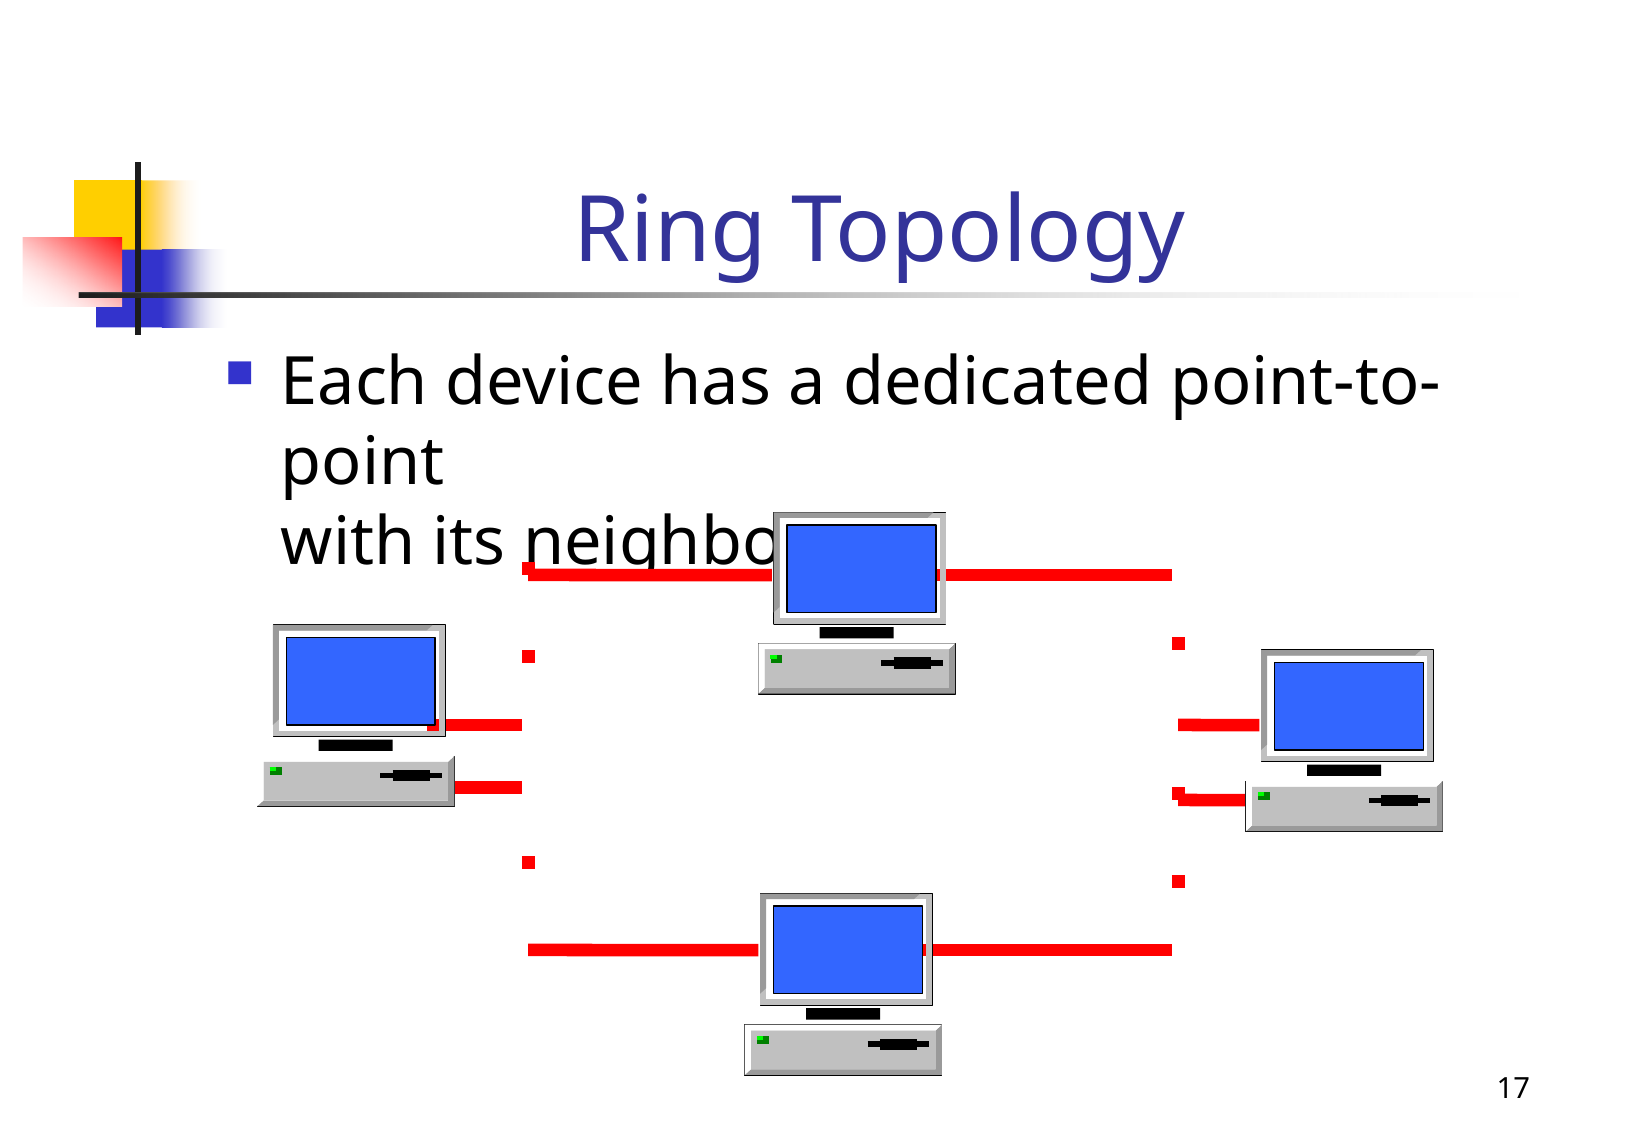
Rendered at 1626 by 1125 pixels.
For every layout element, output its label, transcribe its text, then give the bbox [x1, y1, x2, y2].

text_box [272, 624, 433, 725]
text_box [1261, 653, 1434, 758]
text_box [1274, 662, 1424, 750]
text_box [765, 650, 949, 688]
picture [22, 237, 1541, 328]
title Ring Topology [85, 170, 1541, 281]
text_box [264, 762, 448, 800]
text_box [1307, 764, 1382, 776]
text_box [746, 1026, 942, 1075]
text_box [819, 627, 894, 639]
text_box [773, 906, 923, 994]
text_box [806, 1008, 881, 1020]
text_box Each device has a dedicated point-to-point with its neighbors [222, 338, 1539, 579]
text_box [744, 1024, 942, 1075]
text_box [773, 512, 934, 613]
text_box [1246, 782, 1443, 832]
text_box [787, 524, 936, 613]
text_box [1261, 650, 1421, 751]
text_box [760, 897, 933, 1002]
slide_number 17 [1492, 1059, 1547, 1106]
text_box [758, 643, 956, 694]
text_box [1245, 781, 1443, 832]
text_box [273, 624, 446, 737]
text_box [286, 637, 436, 725]
text_box [1252, 787, 1436, 825]
text_box [258, 757, 455, 807]
text_box [773, 516, 946, 621]
text_box [760, 893, 920, 994]
text_box [759, 644, 956, 694]
text_box [751, 1031, 935, 1069]
text_box [257, 755, 455, 807]
text_box [318, 739, 393, 751]
